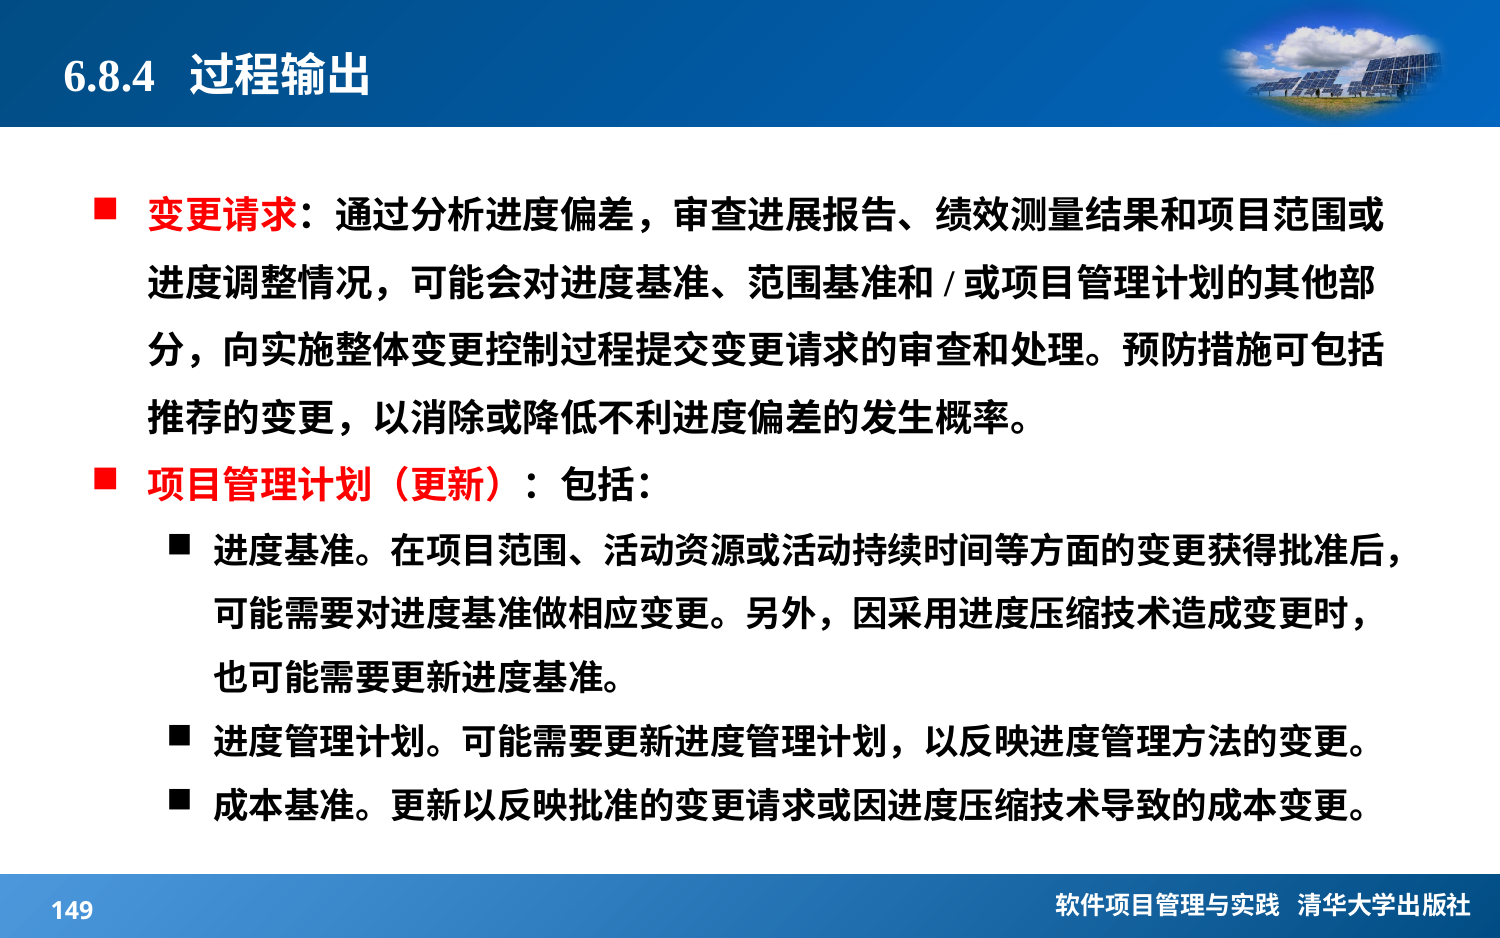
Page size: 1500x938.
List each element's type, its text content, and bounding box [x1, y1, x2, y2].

text_box 变更请求：通过分析进度偏差，审查进展报告、绩效测量结果和项目范围或进度调整情况，可能会对进度基准、范围基准和/或项目管理计划的其他部分，向实施整体变更控制过程提交变更请求的审查和处理。预防措施可包括推荐的变更，以消除或降低不利进度偏差的发生概率。 项目管理计划（更新）：包括： 进度基准。在项目范围、活动资源或活动持续时间等方面的变更获得批准后，可能需要对进度基准做相应变更。另外，因采用进度压缩技术造成变更时，也可能需要更新进度基准。 进度管理计划。可能需要更新进度管理计划，以反映进度管理方法的变更。 成本基准。更新以反映批准的变更请求或因进度压缩技术导致的成本变更。 [76, 161, 1424, 748]
title 6.8.4 过程输出 [48, 19, 1005, 127]
picture [1233, 6, 1433, 113]
